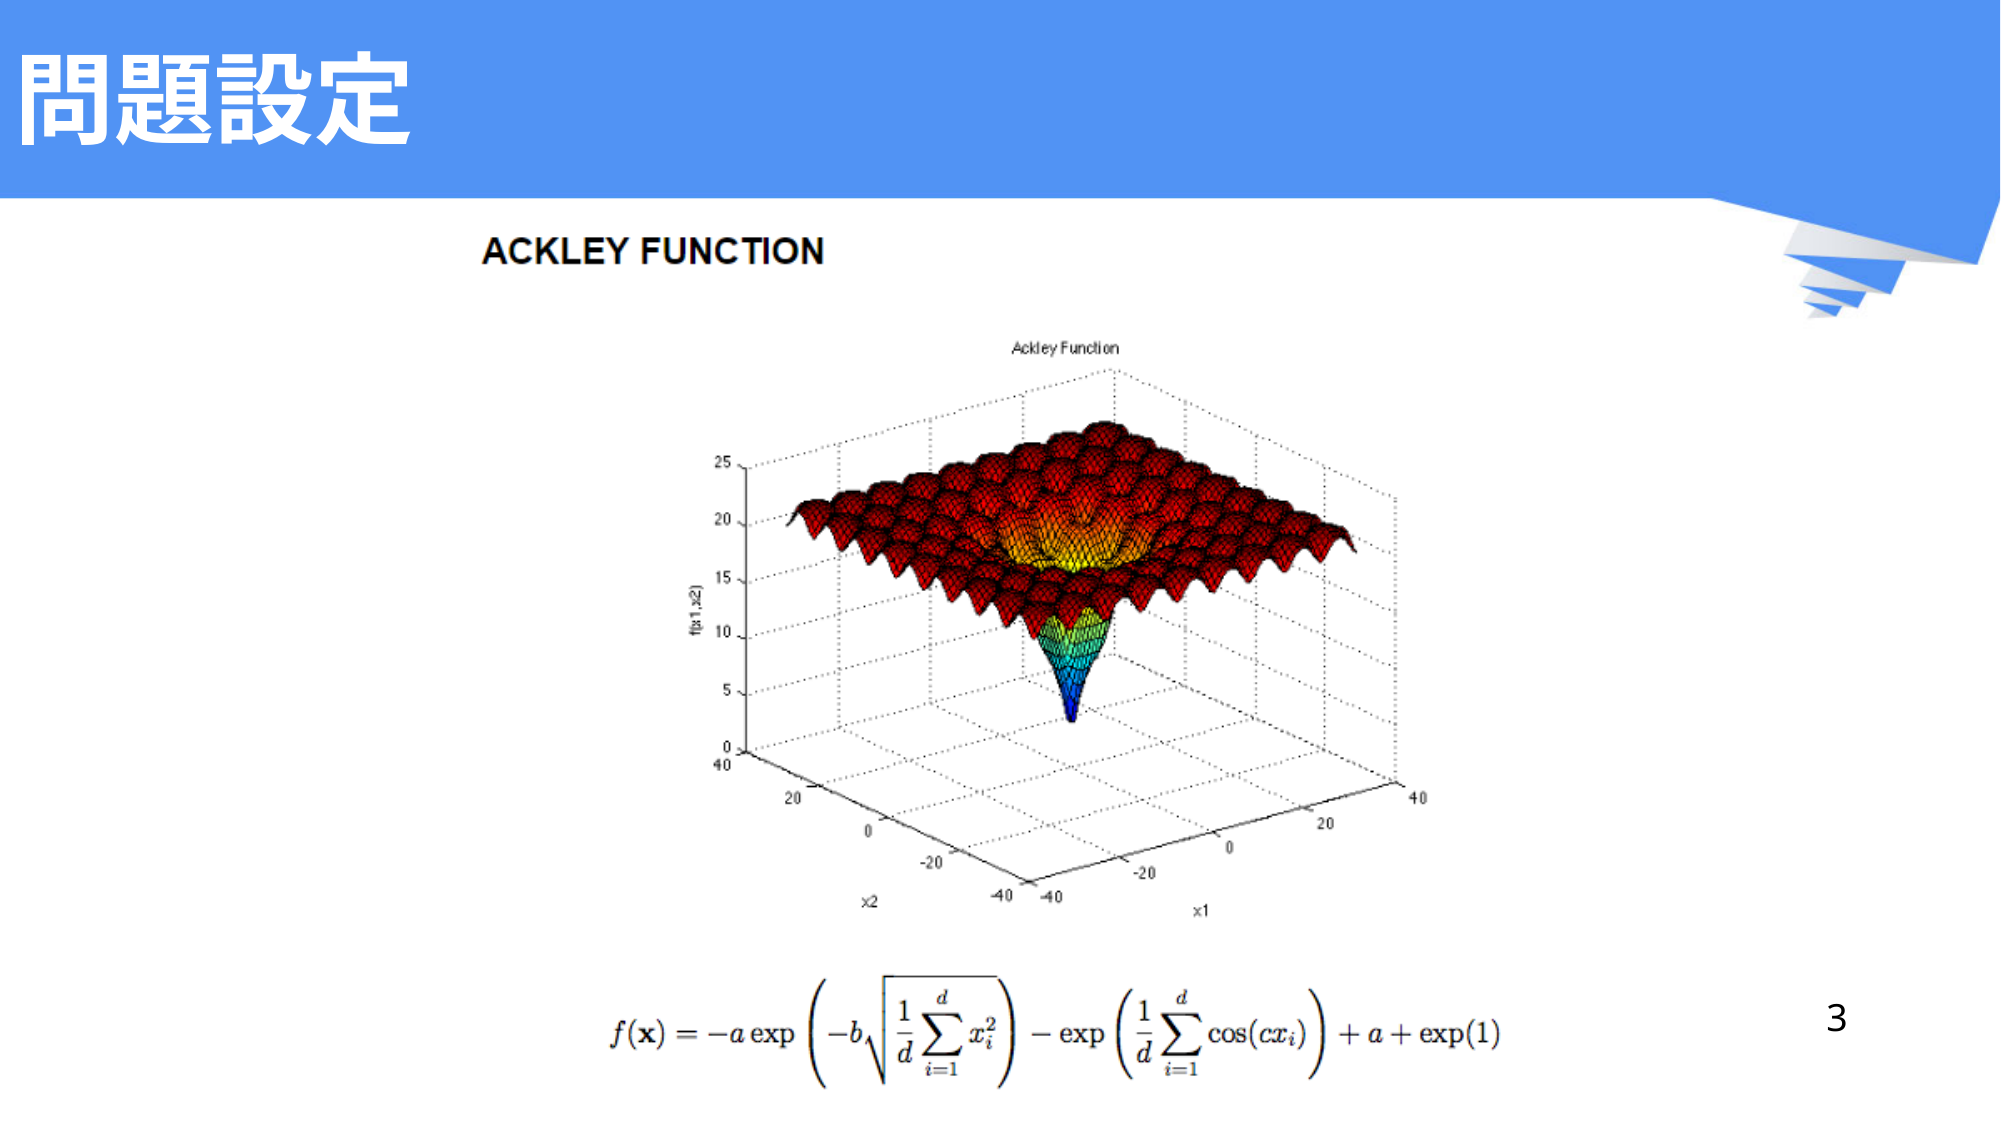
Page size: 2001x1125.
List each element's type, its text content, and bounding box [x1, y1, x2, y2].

picture [0, 0, 2001, 1125]
text_box 3 [1811, 986, 1903, 1047]
title 問題設定 [0, 0, 2000, 194]
